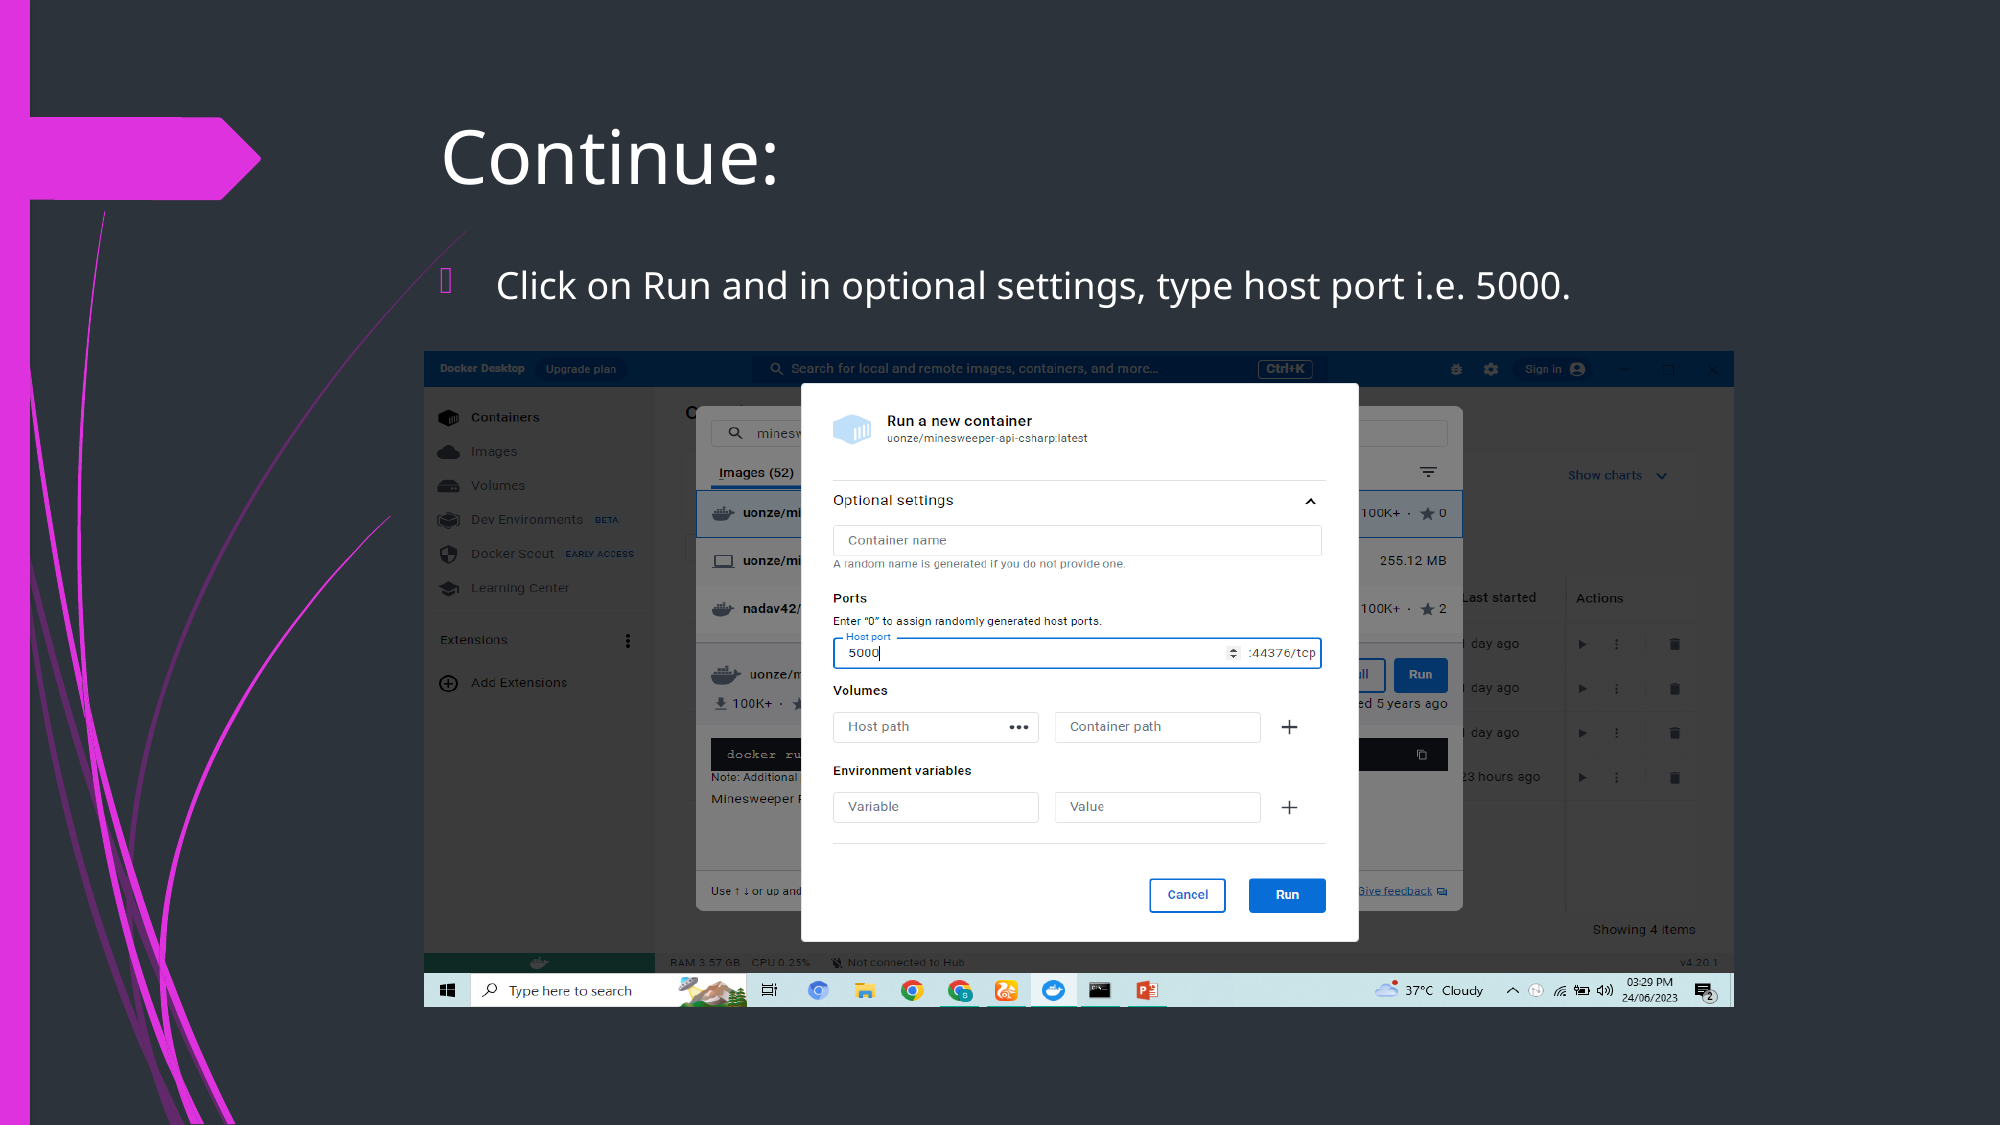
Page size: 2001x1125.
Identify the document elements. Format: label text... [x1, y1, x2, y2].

title Continue: [425, 102, 1888, 254]
picture [424, 351, 1734, 1008]
list Click on Run and in optional settings, type host port i.e. 5000. [424, 254, 1888, 970]
